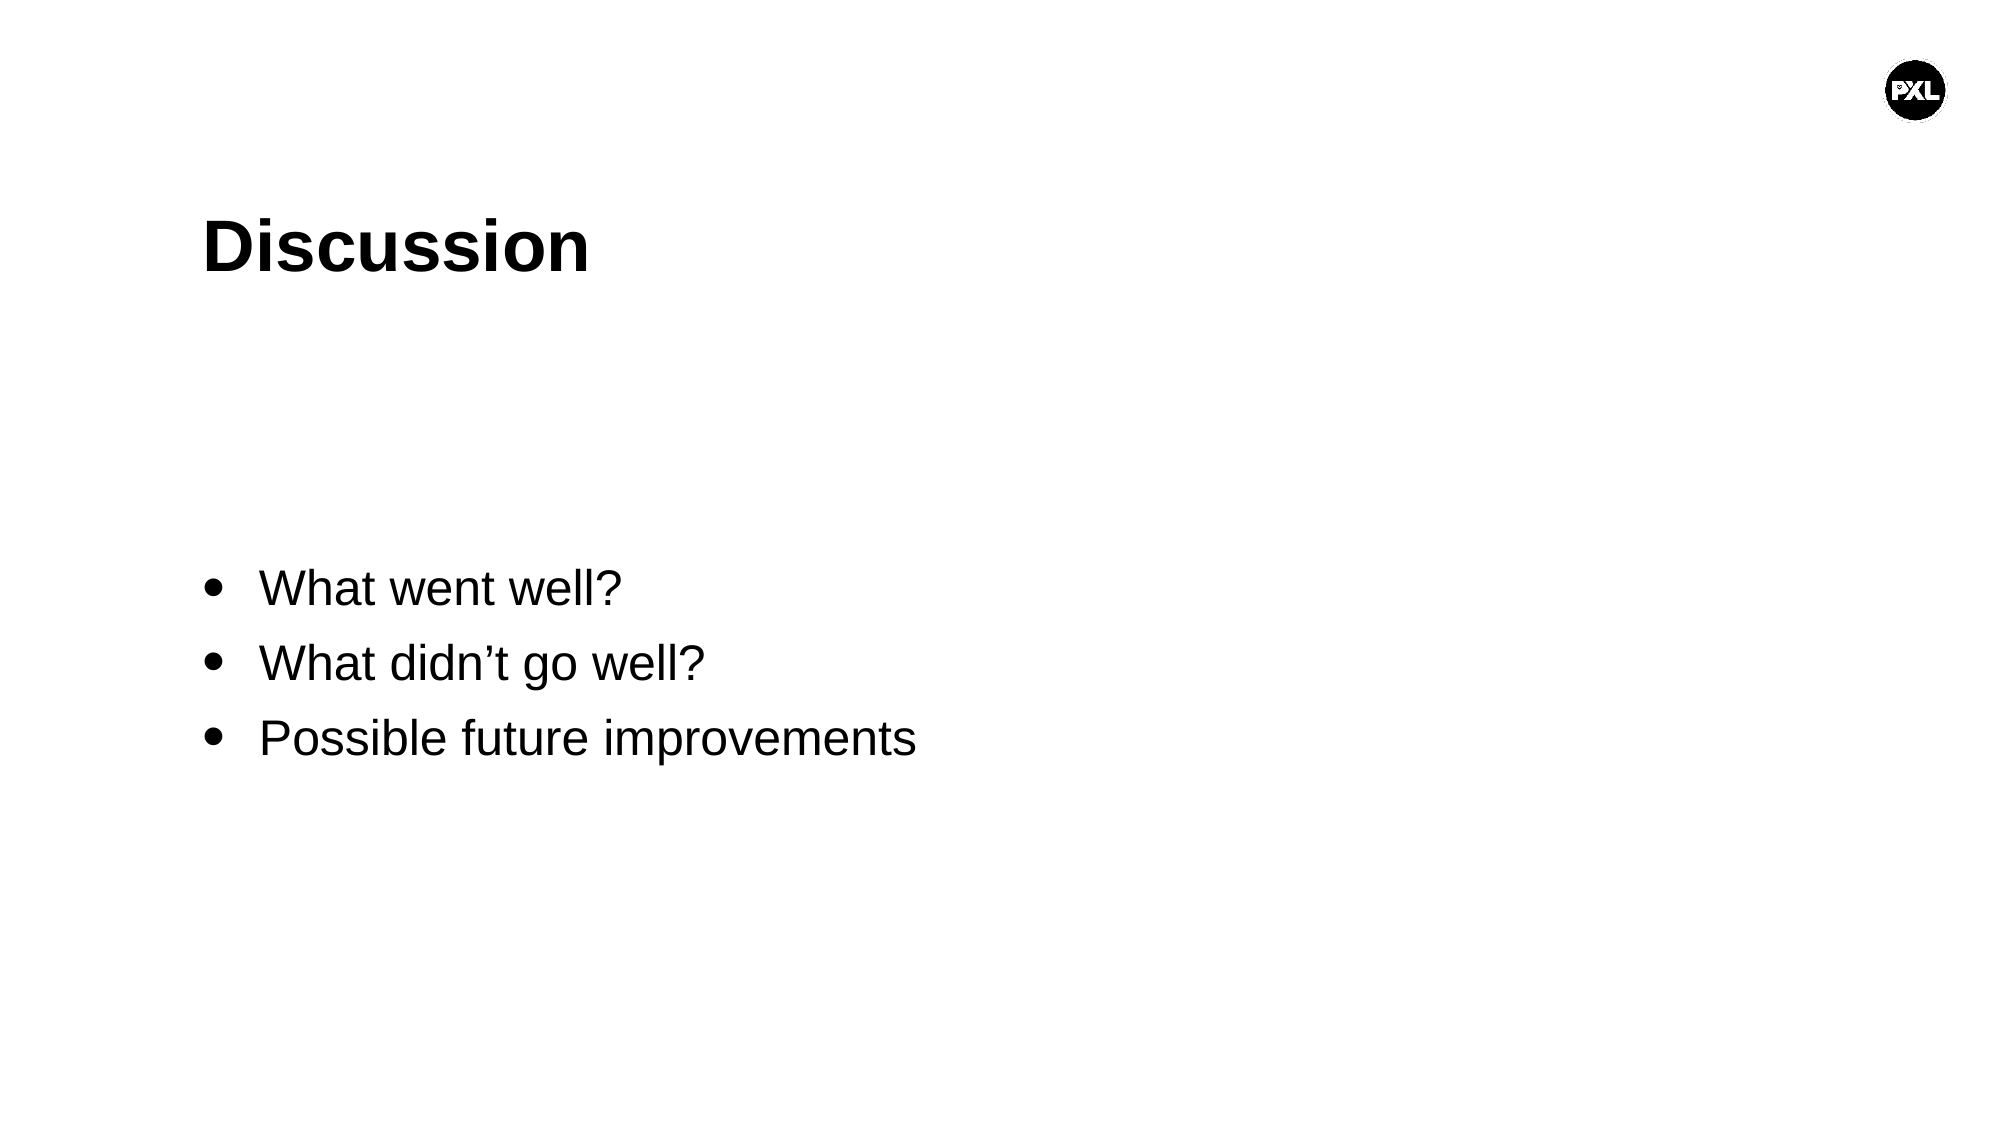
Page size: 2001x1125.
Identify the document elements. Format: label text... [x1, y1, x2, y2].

picture [1882, 57, 1949, 123]
subtitle What went well? What didn’t go well? Possible future improvements [202, 562, 1916, 935]
title Discussion [202, 208, 1000, 563]
